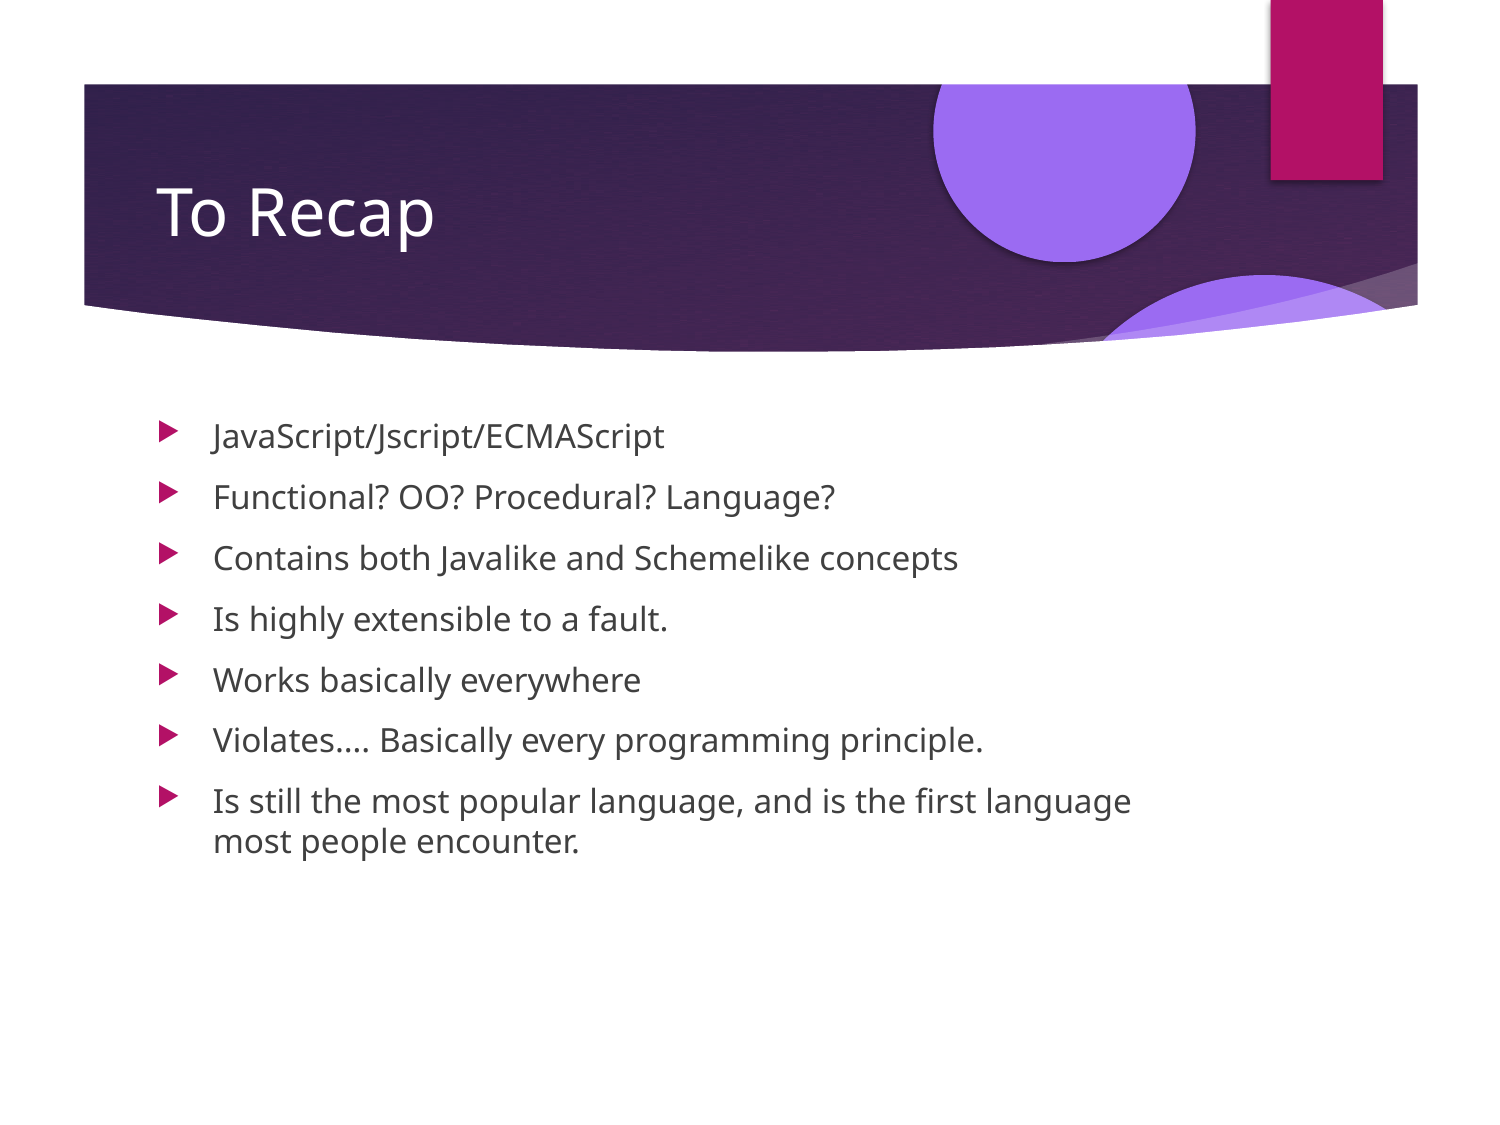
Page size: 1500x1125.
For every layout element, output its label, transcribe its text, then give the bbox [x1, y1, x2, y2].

text_box To Recap [141, 152, 1183, 269]
picture [85, 85, 1417, 351]
text_box JavaScript/Jscript/ECMAScript Functional? OO? Procedural? Language? Contains both Javalike and Schemelike concepts Is highly extensible to a fault. Works basically everywhere Violates…. Basically every programming principle. Is still the most popular language, and is the first language most people encounter. [141, 408, 1183, 988]
